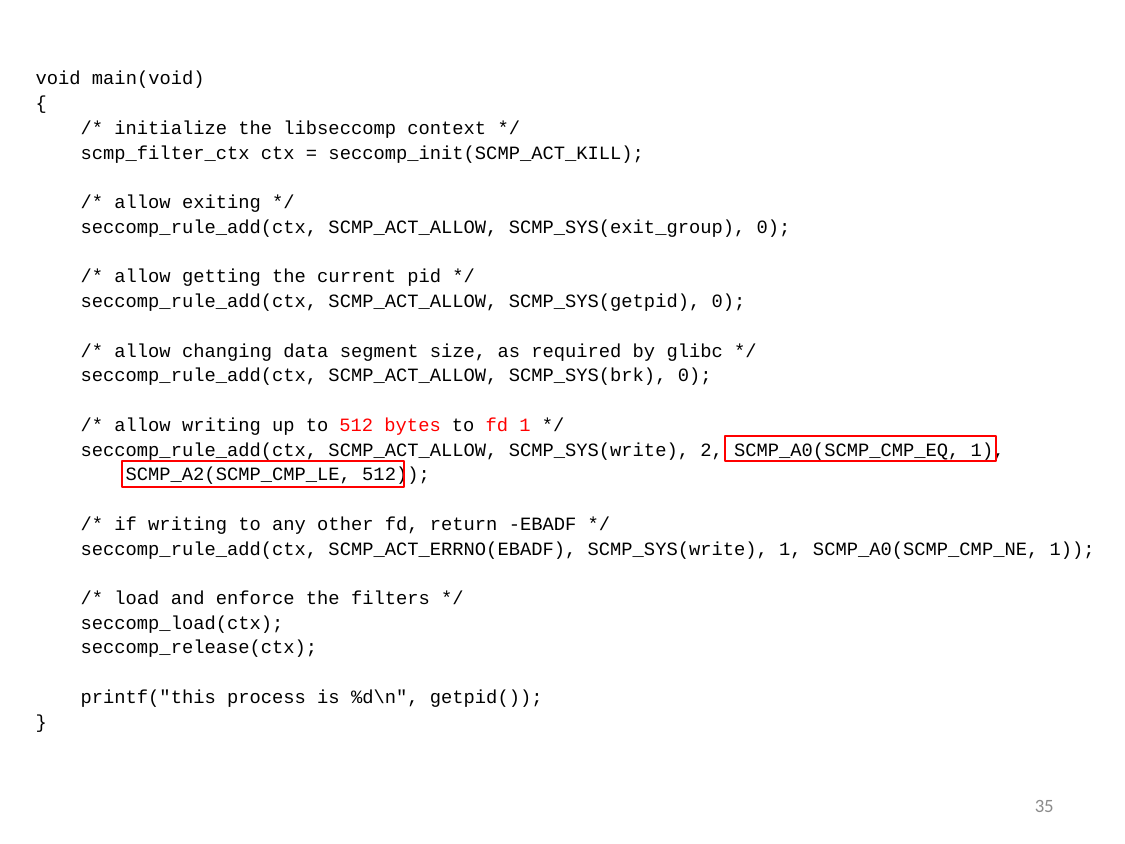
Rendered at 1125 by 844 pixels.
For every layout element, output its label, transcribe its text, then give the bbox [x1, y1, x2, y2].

text_box void main(void) { /* initialize the libseccomp context */ scmp_filter_ctx ctx = seccomp_init(SCMP_ACT_KILL); /* allow exiting */ seccomp_rule_add(ctx, SCMP_ACT_ALLOW, SCMP_SYS(exit_group), 0); /* allow getting the current pid */ seccomp_rule_add(ctx, SCMP_ACT_ALLOW, SCMP_SYS(getpid), 0); /* allow changing data segment size, as required by glibc */ seccomp_rule_add(ctx, SCMP_ACT_ALLOW, SCMP_SYS(brk), 0); /* allow writing up to 512 bytes to fd 1 */ seccomp_rule_add(ctx, SCMP_ACT_ALLOW, SCMP_SYS(write), 2, SCMP_A0(SCMP_CMP_EQ, 1), SCMP_A2(SCMP_CMP_LE, 512)); /* if writing to any other fd, return -EBADF */ seccomp_rule_add(ctx, SCMP_ACT_ERRNO(EBADF), SCMP_SYS(write), 1, SCMP_A0(SCMP_CMP_NE, 1)); /* load and enforce the filters */ seccomp_load(ctx); seccomp_release(ctx); printf("this process is %d\n", getpid()); } [20, 56, 1125, 740]
slide_number 35 [806, 782, 1069, 827]
text_box [723, 434, 998, 463]
text_box [119, 459, 406, 489]
